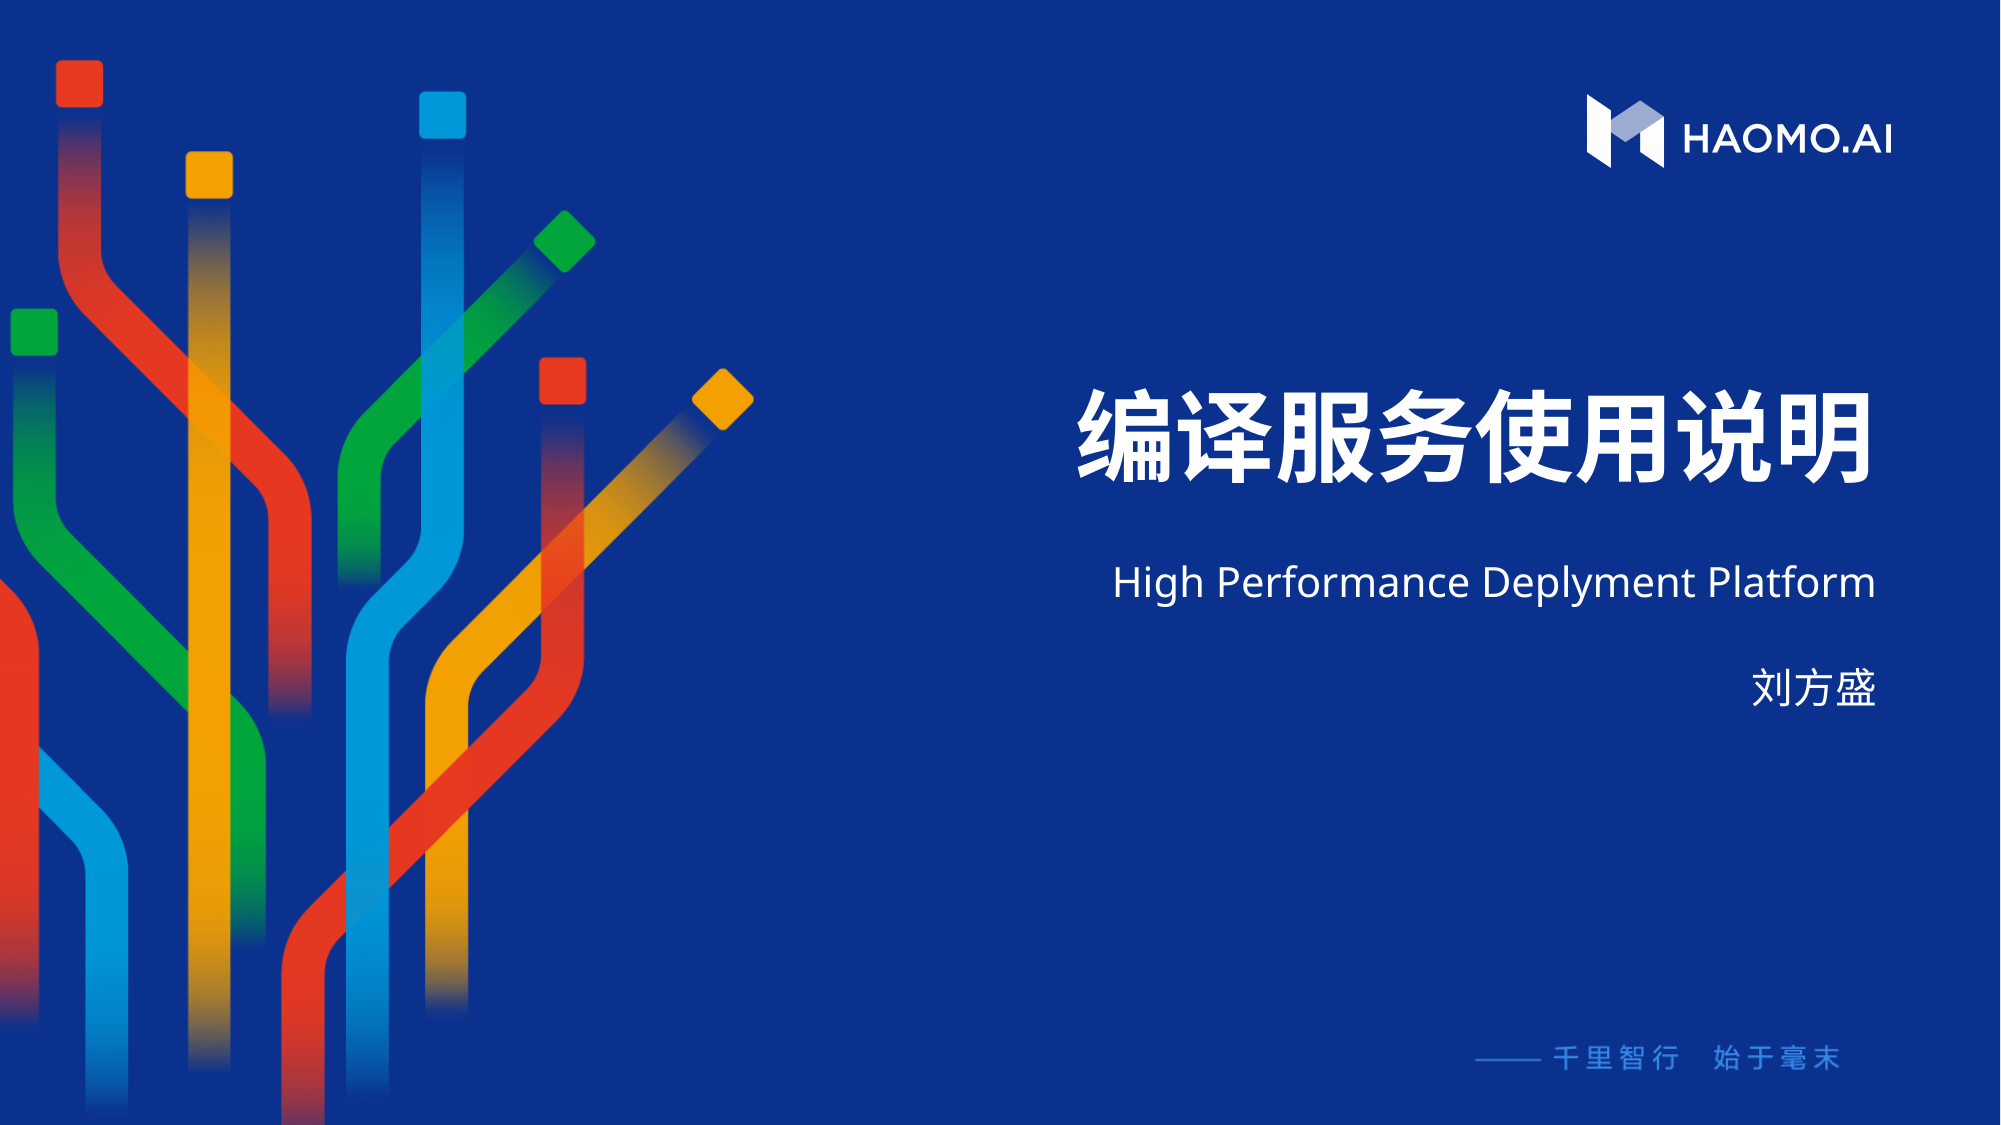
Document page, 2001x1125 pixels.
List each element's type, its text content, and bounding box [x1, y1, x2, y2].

text_box High Performance Deplyment Platform [1035, 553, 1892, 622]
picture [0, 0, 2001, 1125]
text_box 刘方盛 [1196, 659, 1892, 729]
text_box 编译服务使用说明 [588, 378, 1891, 506]
